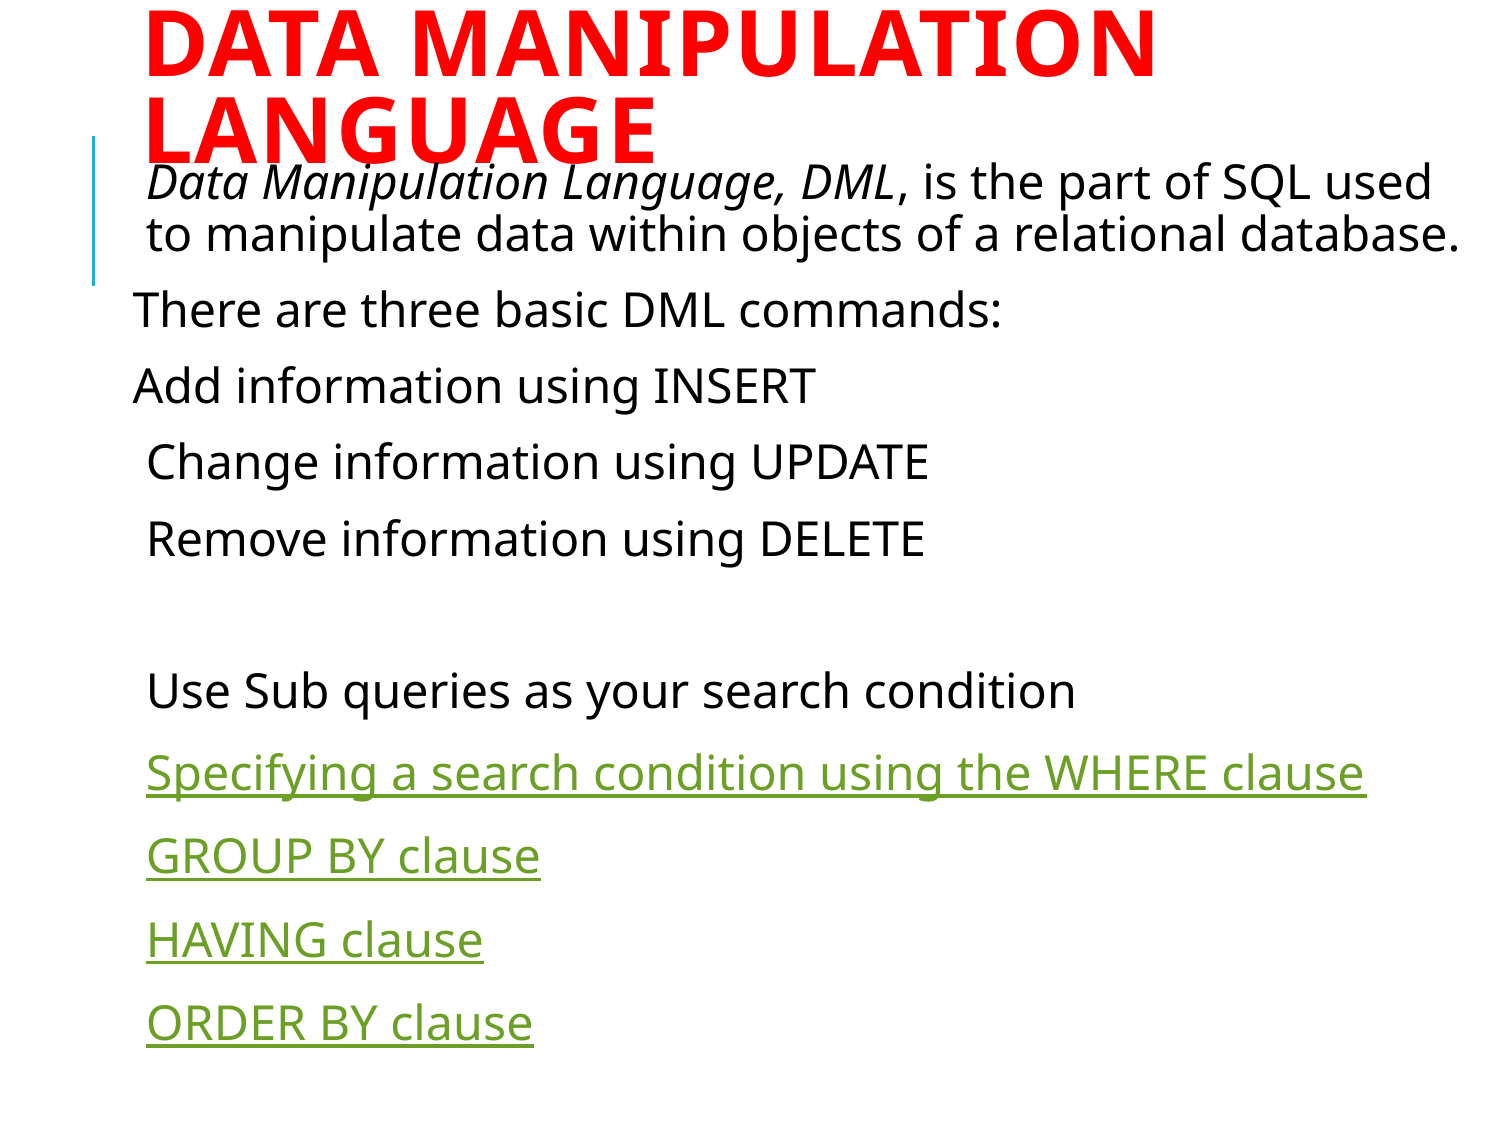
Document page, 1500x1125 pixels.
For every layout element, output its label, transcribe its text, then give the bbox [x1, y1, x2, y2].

title Data Manipulation Language [126, 0, 1322, 149]
list Data Manipulation Language, DML, is the part of SQL used to manipulate data within objects of a relational database. There are three basic DML commands: Add information using INSERT Change information using UPDATE Remove information using DELETE Use Sub queries as your search condition Specifying a search condition using the WHERE clause GROUP BY clause HAVING clause ORDER BY clause [125, 149, 1475, 1100]
